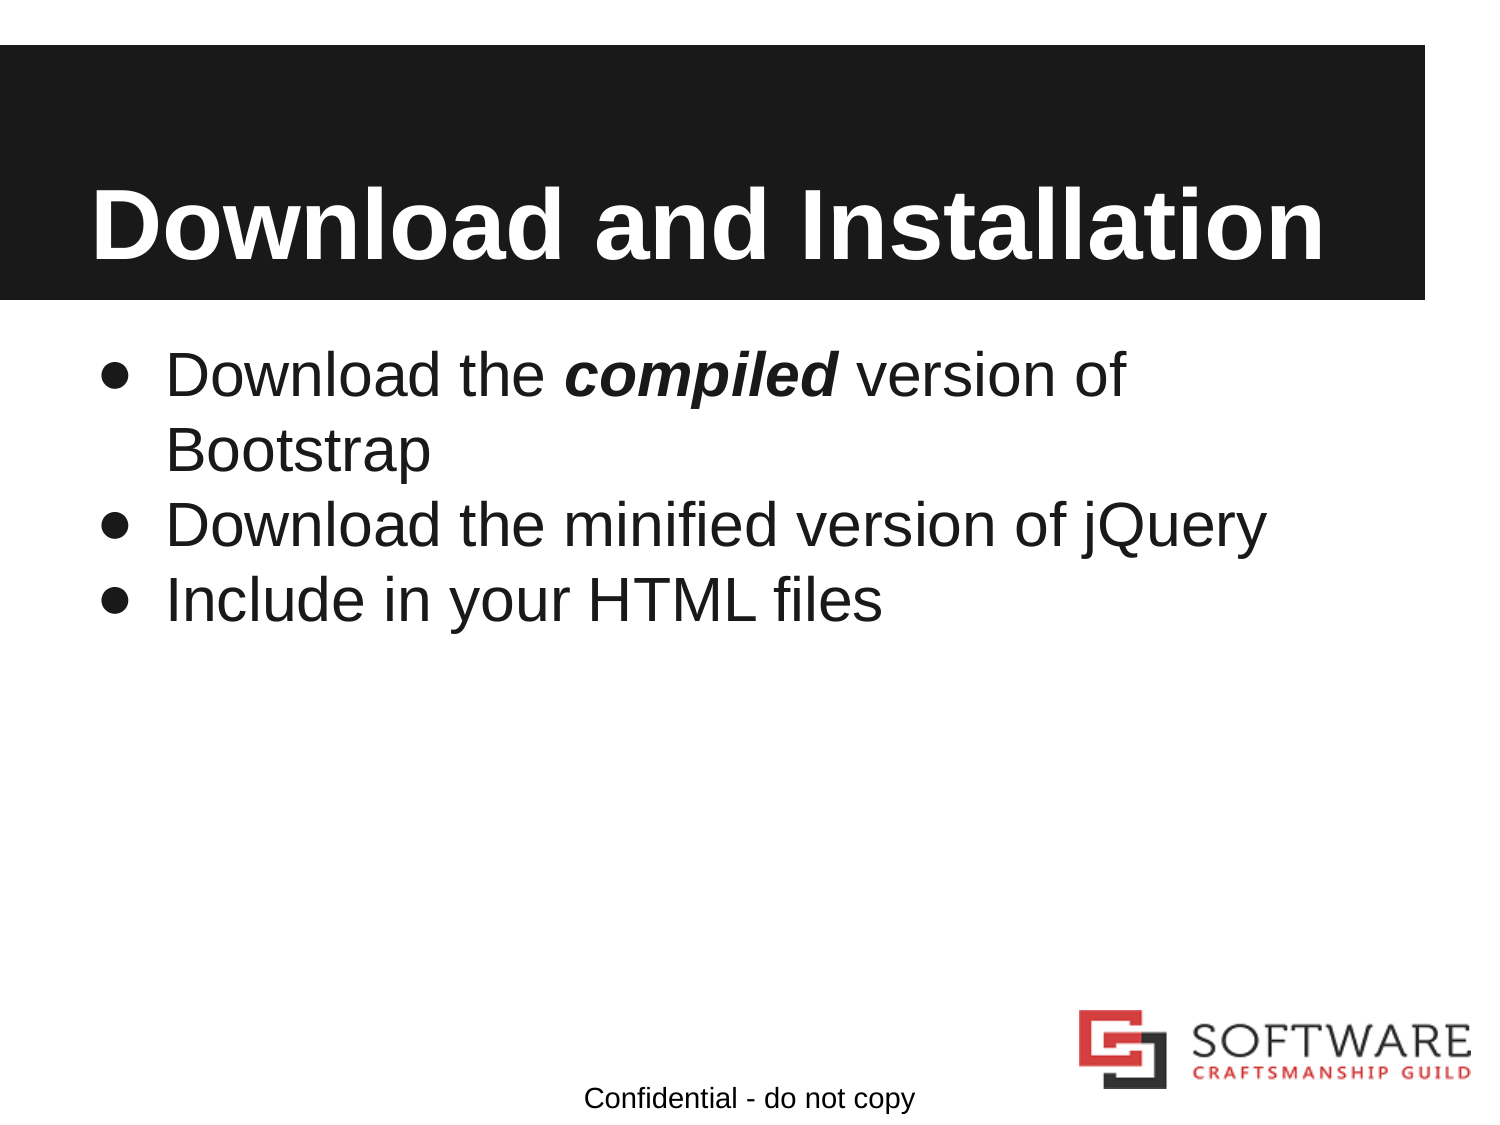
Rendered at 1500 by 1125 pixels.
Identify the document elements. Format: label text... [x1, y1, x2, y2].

list Download the compiled version of Bootstrap Download the minified version of jQuery Include in your HTML files [75, 319, 1425, 1078]
text_box Confidential - do not copy [535, 1064, 965, 1112]
title Download and Installation [75, 45, 1425, 295]
picture [1079, 1010, 1471, 1090]
